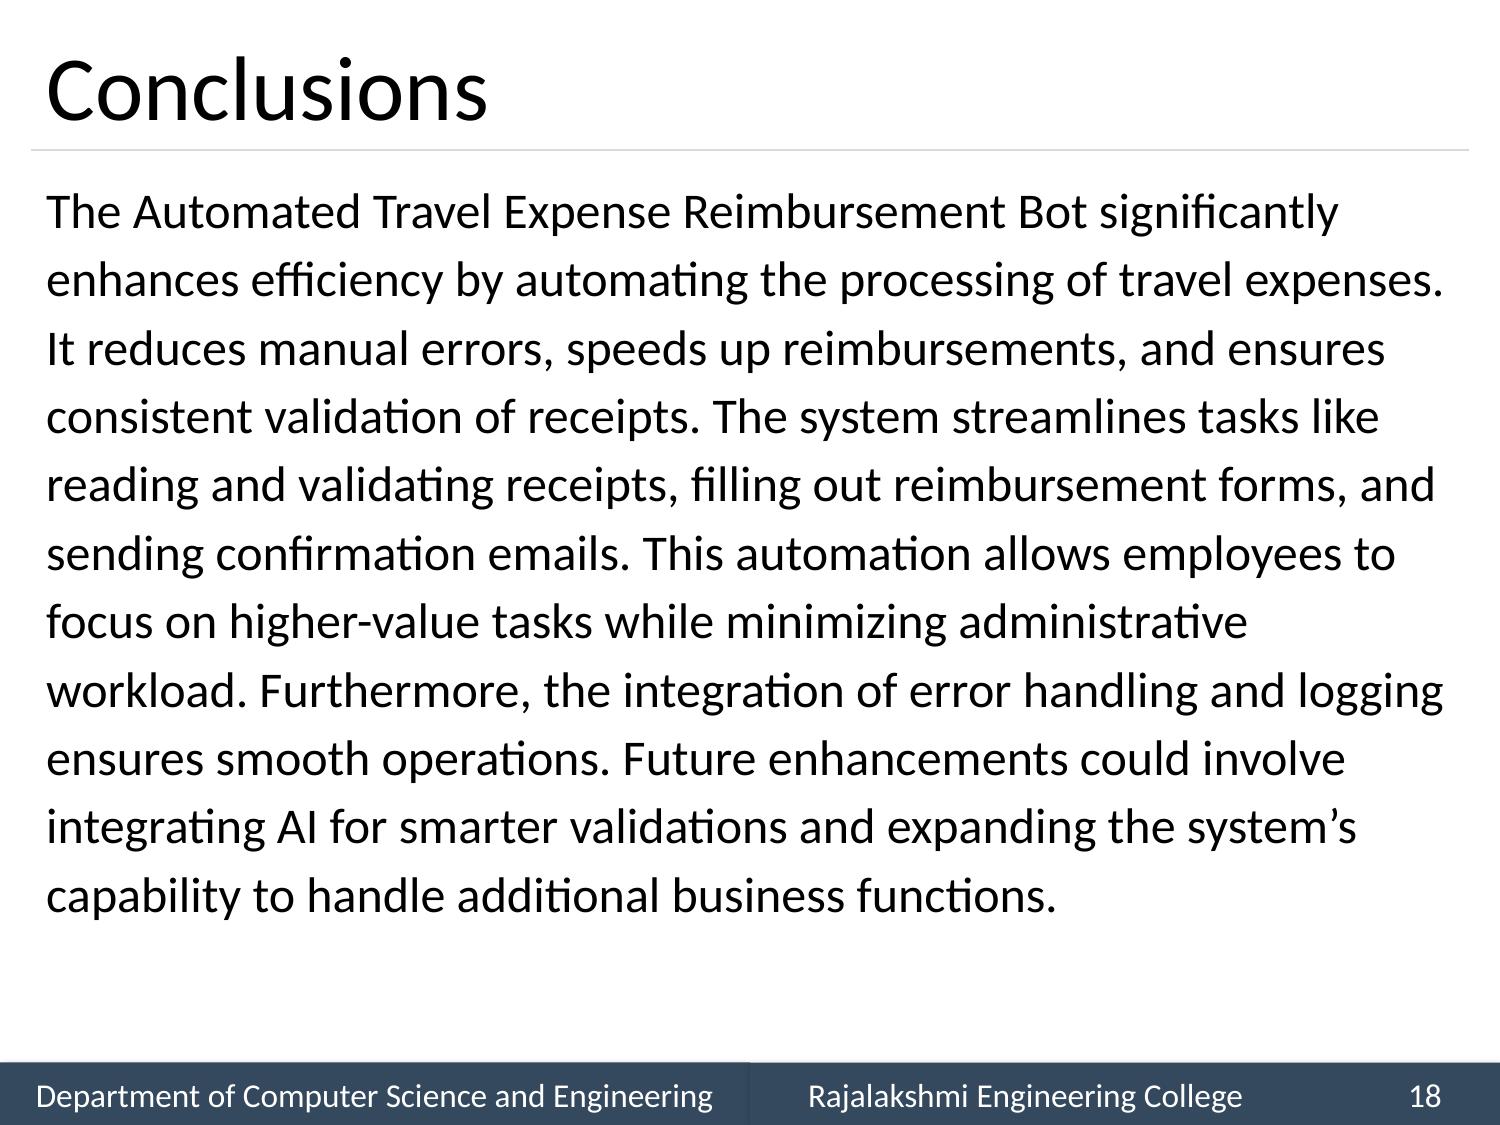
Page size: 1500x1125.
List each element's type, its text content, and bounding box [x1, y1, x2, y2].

title Conclusions [31, 17, 1469, 150]
list The Automated Travel Expense Reimbursement Bot significantly enhances efficiency by automating the processing of travel expenses. It reduces manual errors, speeds up reimbursements, and ensures consistent validation of receipts. The system streamlines tasks like reading and validating receipts, filling out reimbursement forms, and sending confirmation emails. This automation allows employees to focus on higher-value tasks while minimizing administrative workload. Furthermore, the integration of error handling and logging ensures smooth operations. Future enhancements could involve integrating AI for smarter validations and expanding the system’s capability to handle additional business functions. [31, 162, 1469, 1038]
